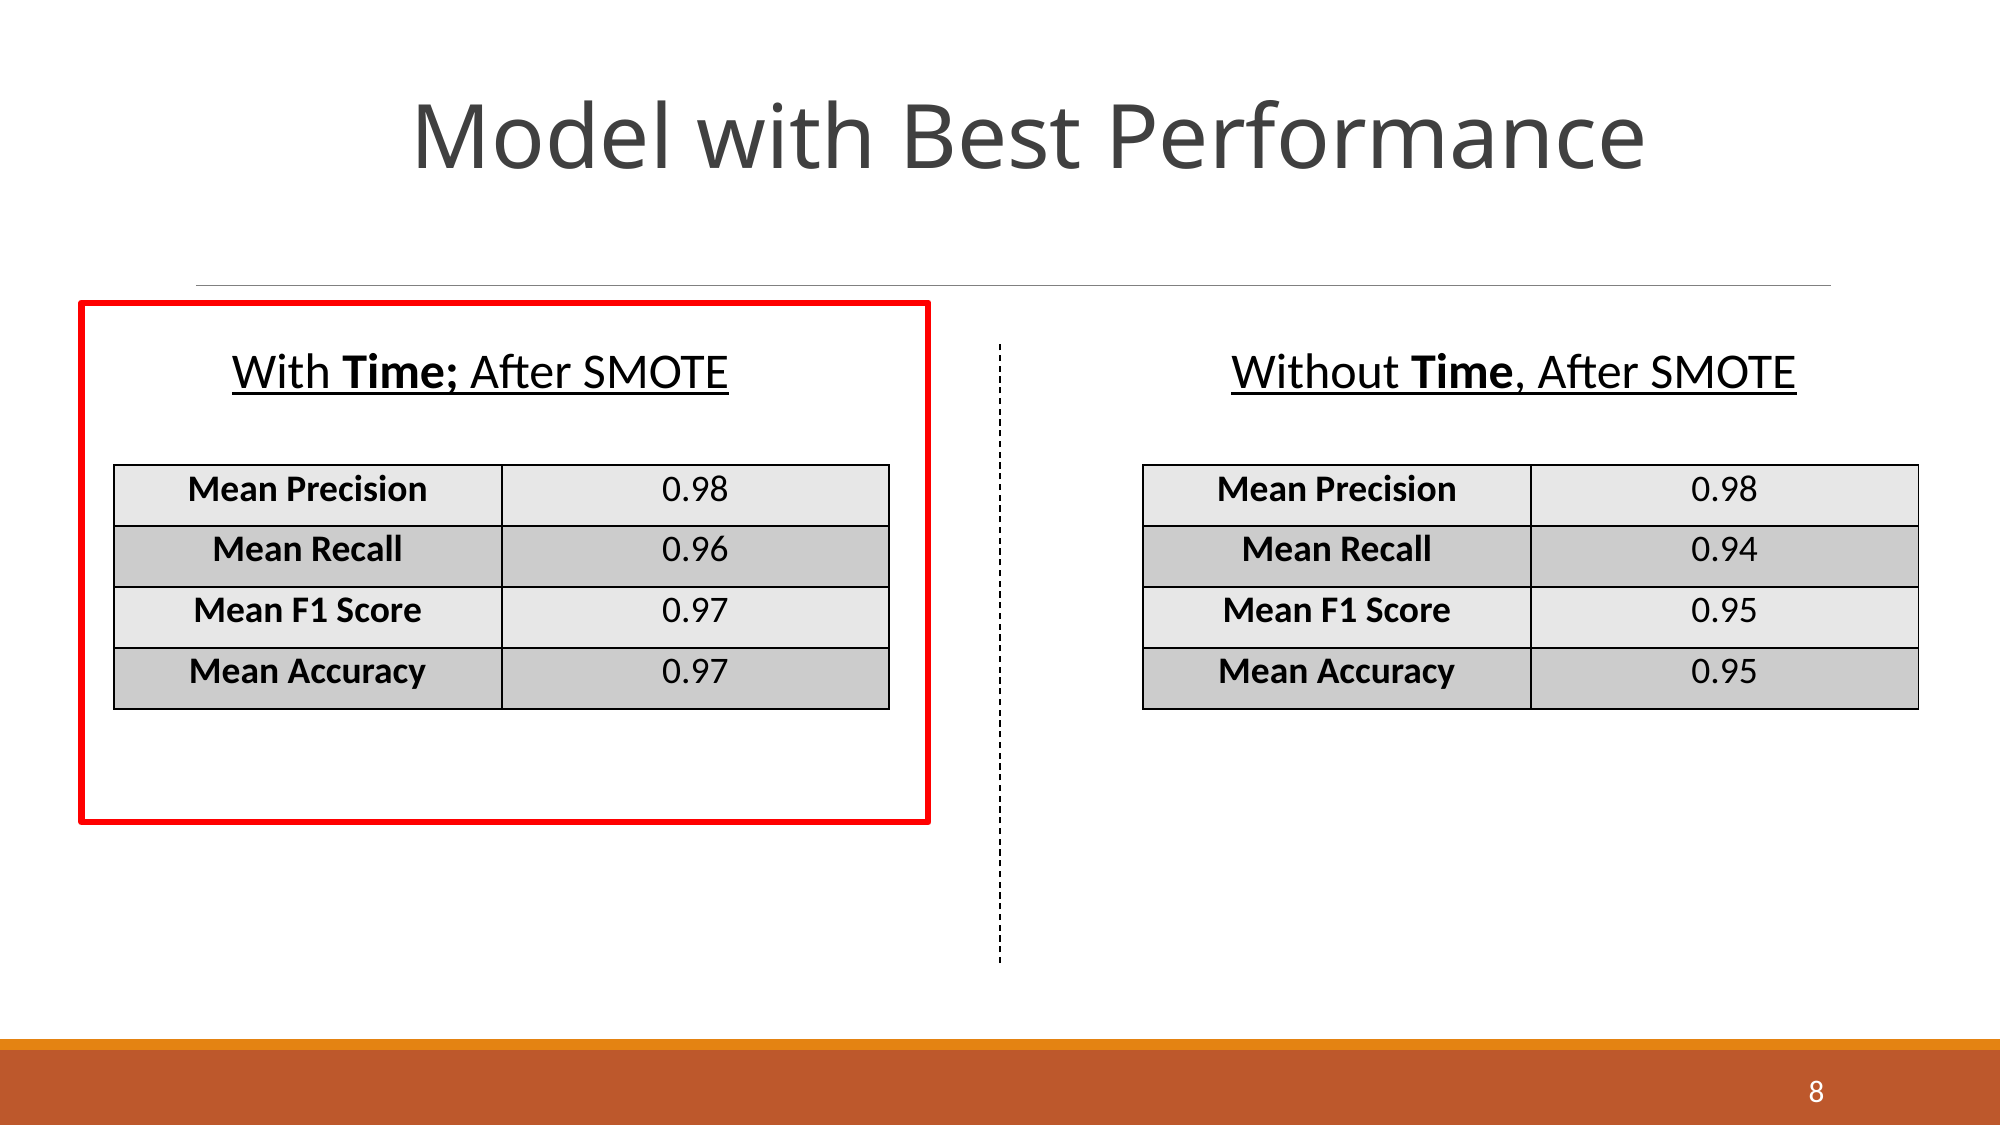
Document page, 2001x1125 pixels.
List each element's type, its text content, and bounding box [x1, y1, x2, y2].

table_cell Mean F1 Score [1144, 588, 1530, 647]
table_cell Mean Recall [1144, 527, 1530, 586]
table_cell 0.95 [1532, 649, 1918, 708]
table_header Mean Precision [1144, 466, 1530, 525]
table_cell 0.94 [1532, 527, 1918, 586]
text_box Model with Best Performance [204, 88, 1855, 195]
table_cell Mean Accuracy [1144, 649, 1530, 708]
text_box [80, 301, 930, 823]
table_cell 0.95 [1532, 588, 1918, 647]
slide_number 8 [1624, 1059, 1840, 1120]
table_header 0.98 [1532, 466, 1918, 525]
text_box Without Time, After SMOTE [1189, 331, 1840, 406]
